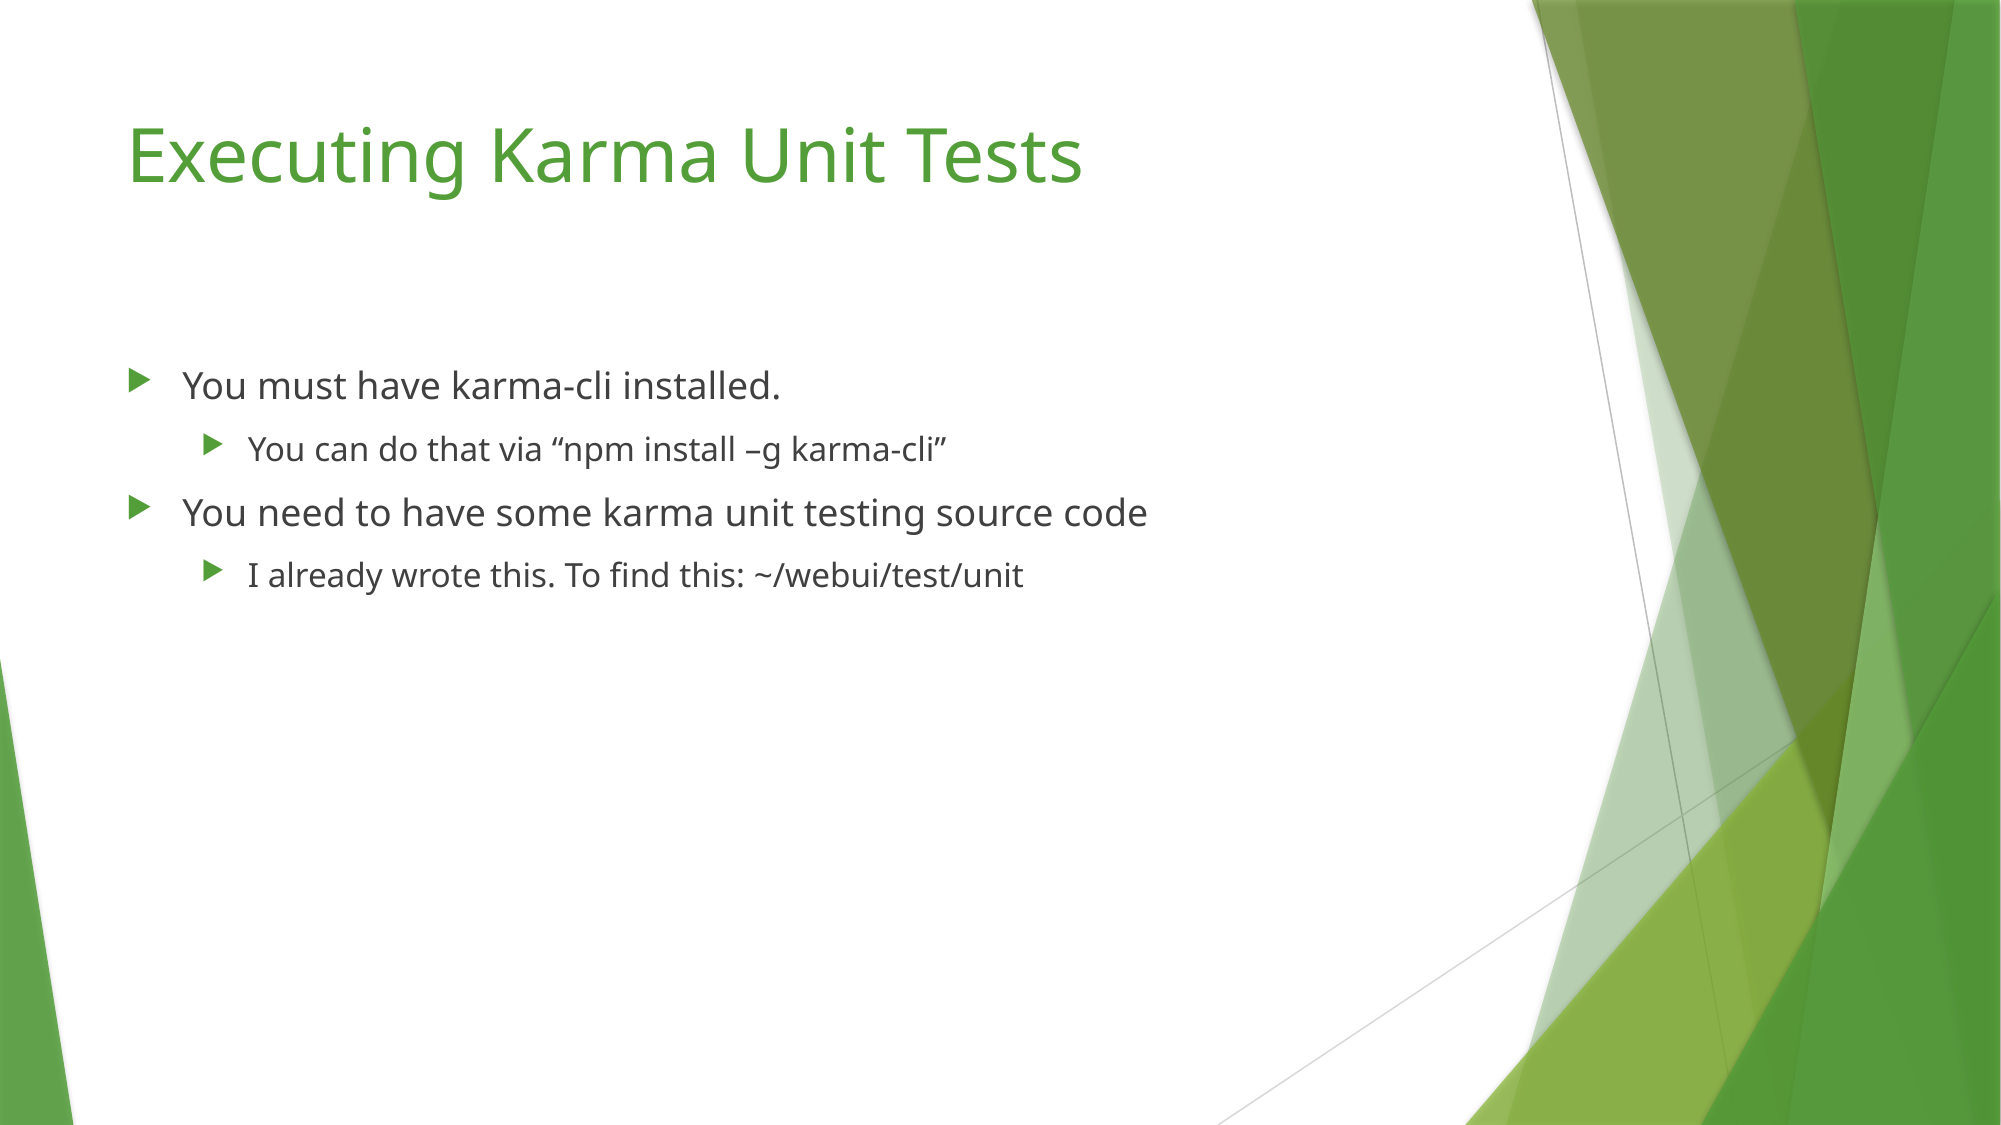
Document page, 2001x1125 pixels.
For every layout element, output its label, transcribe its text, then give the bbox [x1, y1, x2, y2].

list You must have karma-cli installed. You can do that via “npm install –g karma-cli” You need to have some karma unit testing source code I already wrote this. To find this: ~/webui/test/unit [111, 354, 1522, 992]
title Executing Karma Unit Tests [111, 99, 1522, 317]
